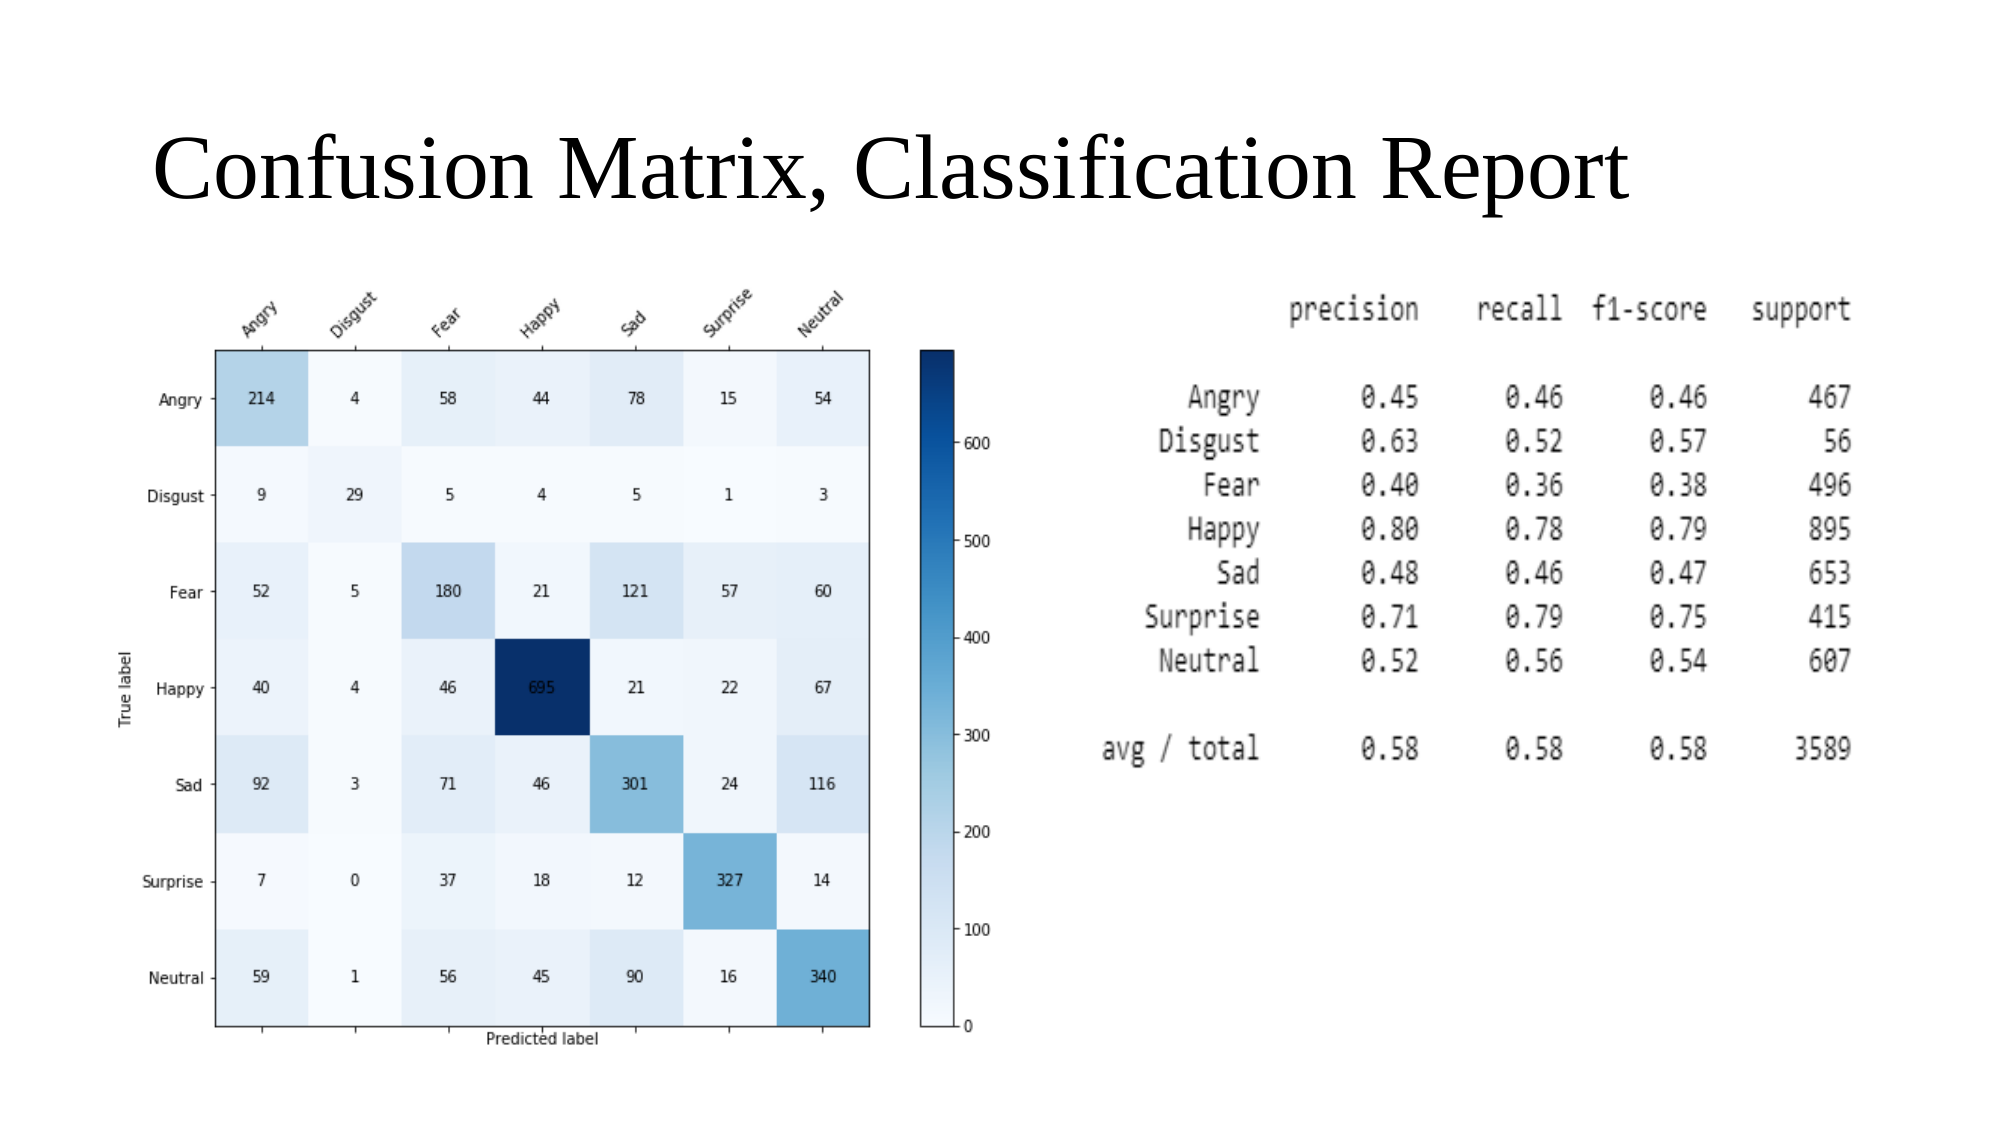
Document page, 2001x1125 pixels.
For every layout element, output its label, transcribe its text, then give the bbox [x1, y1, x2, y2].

title Confusion Matrix, Classification Report [137, 59, 1863, 278]
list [99, 277, 1000, 1066]
picture [1077, 277, 1868, 794]
